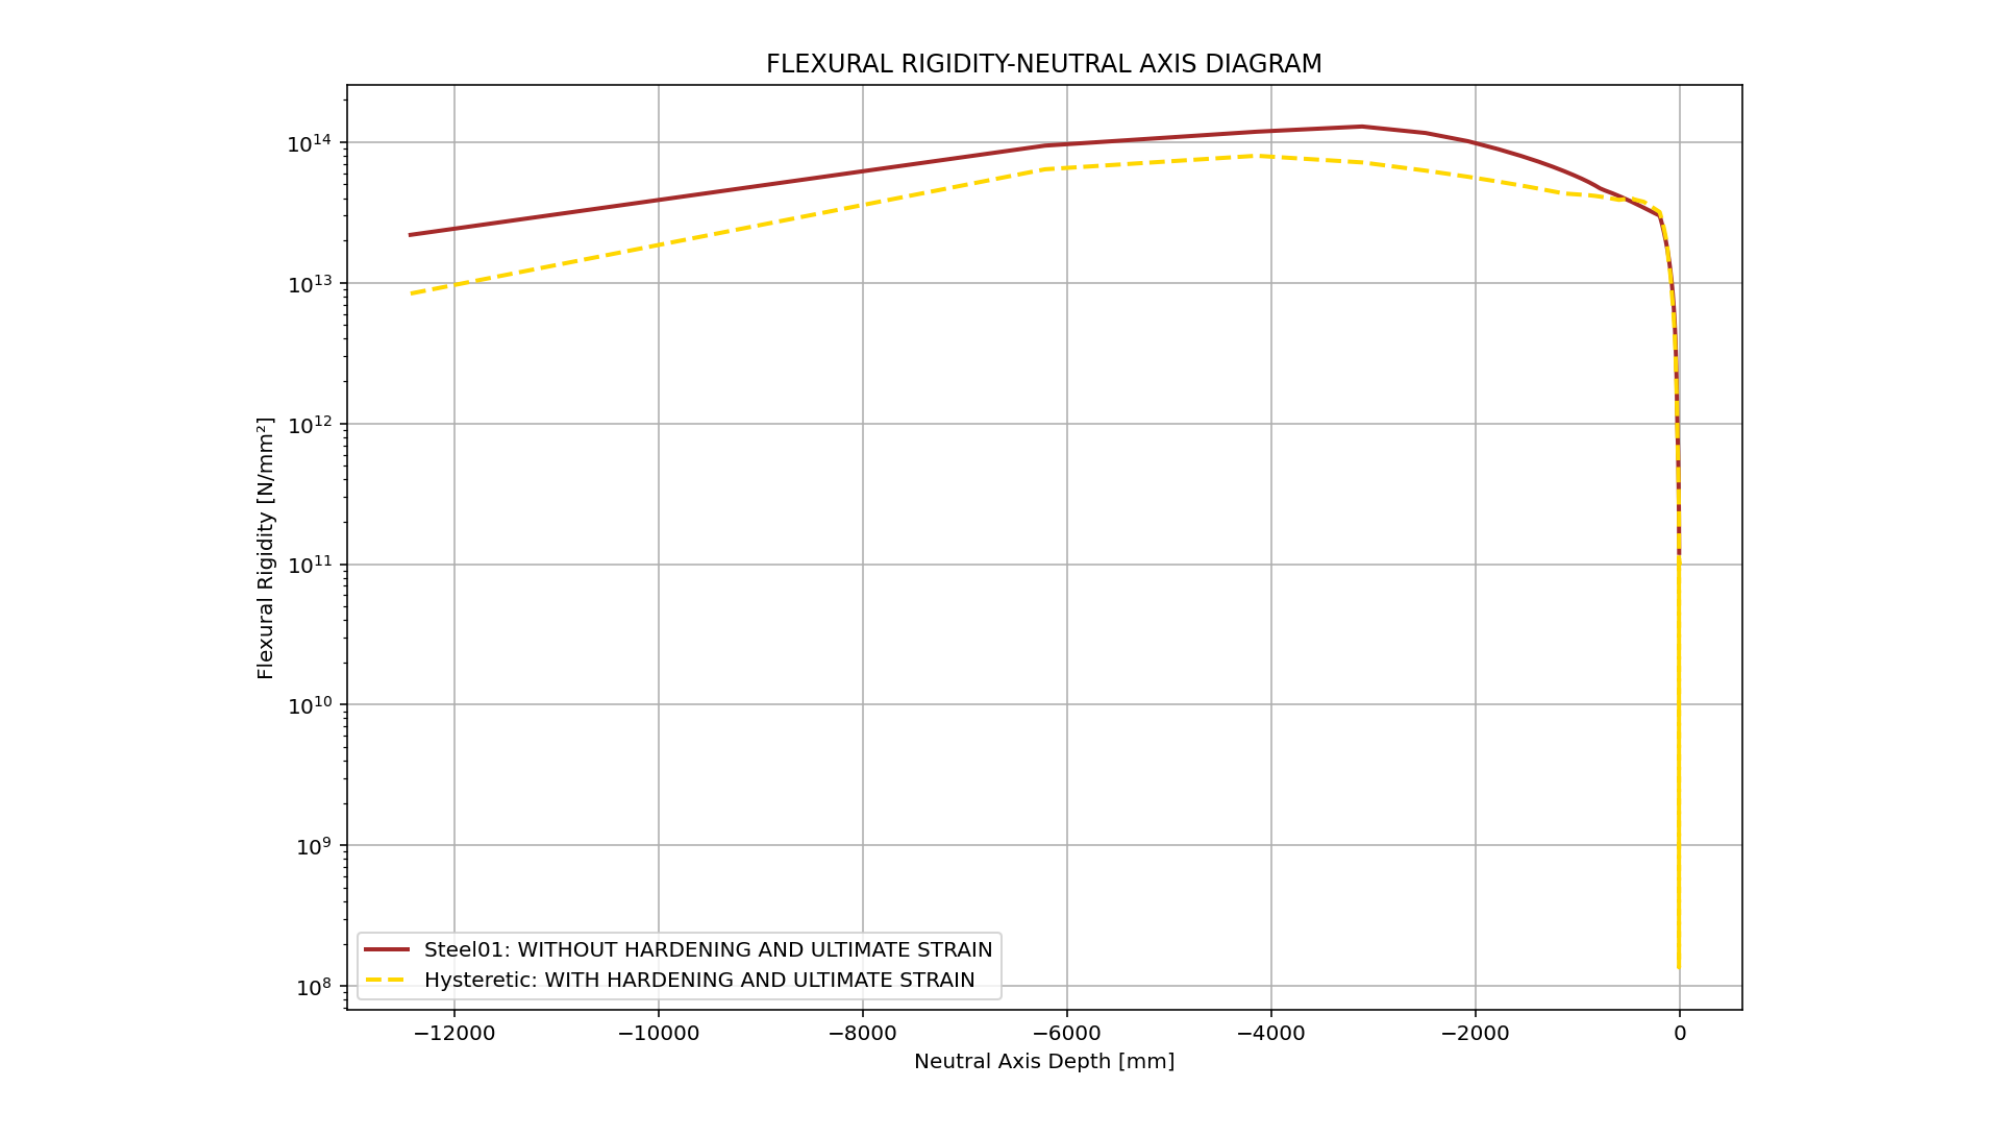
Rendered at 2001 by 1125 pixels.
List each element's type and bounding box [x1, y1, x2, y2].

picture [242, 37, 1758, 1087]
